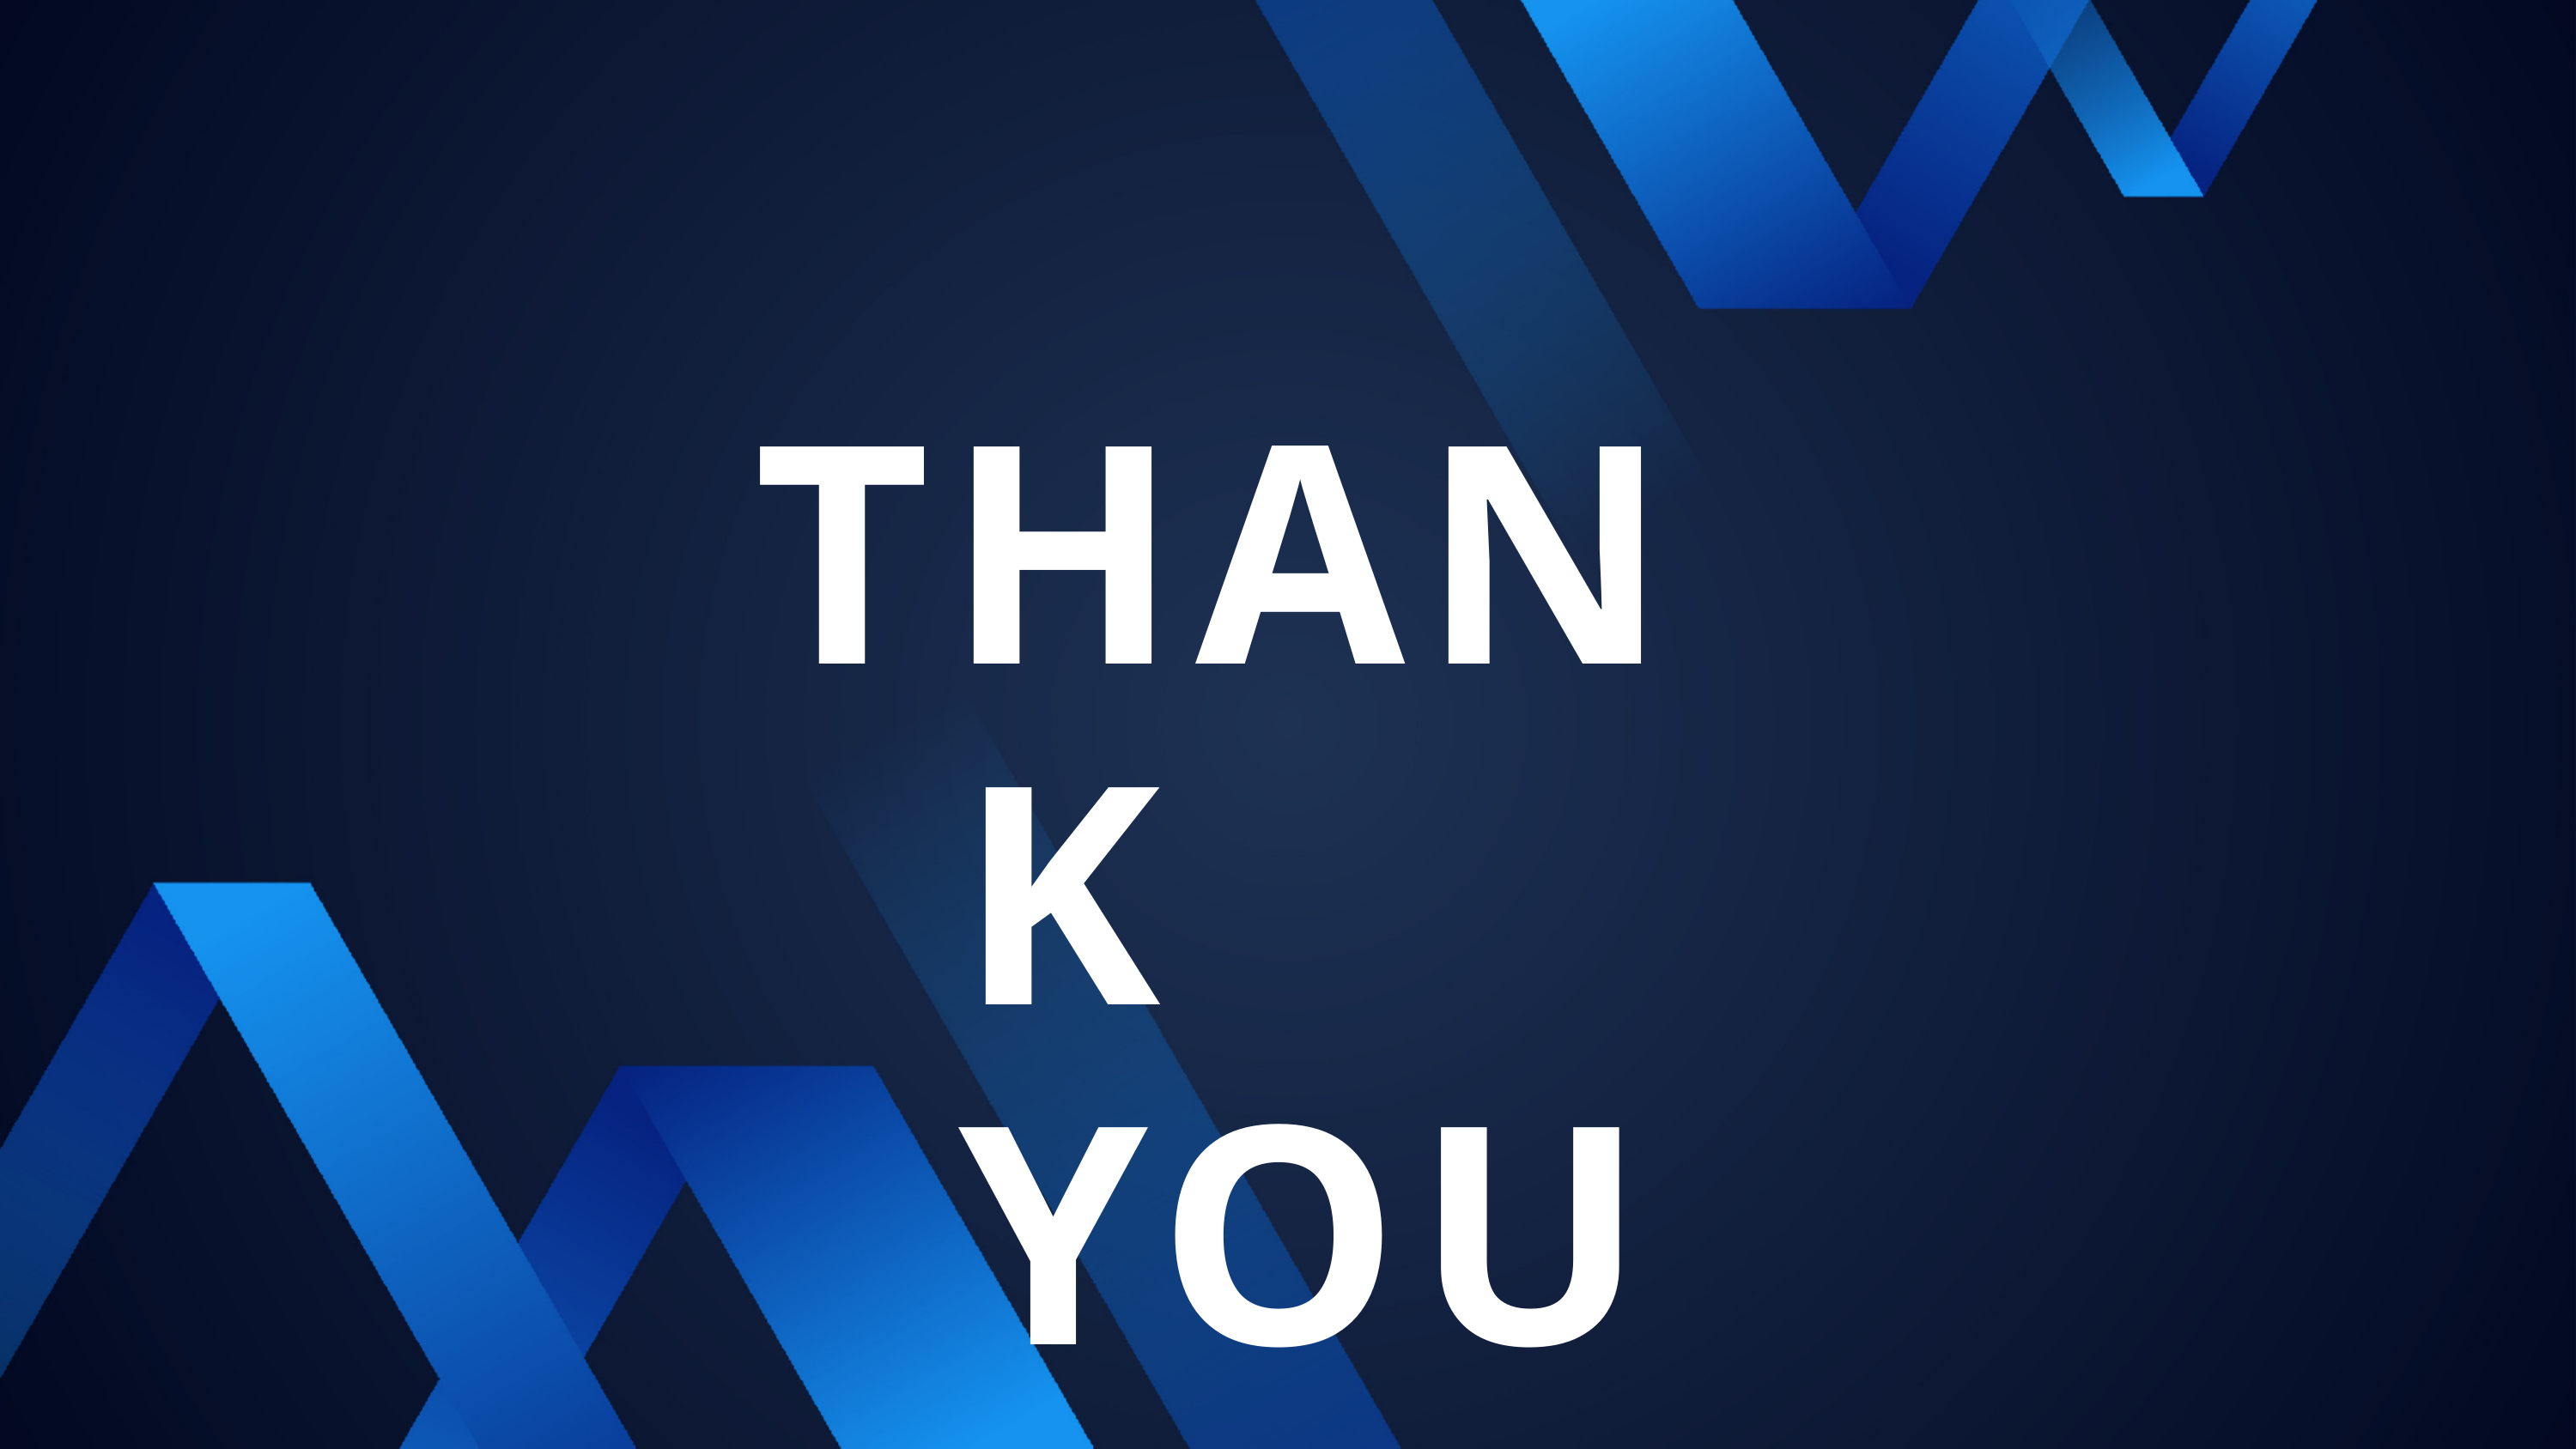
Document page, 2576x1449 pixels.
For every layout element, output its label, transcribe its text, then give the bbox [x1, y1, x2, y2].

picture [0, 0, 2576, 1449]
title THANK YOU [752, 354, 1824, 1406]
